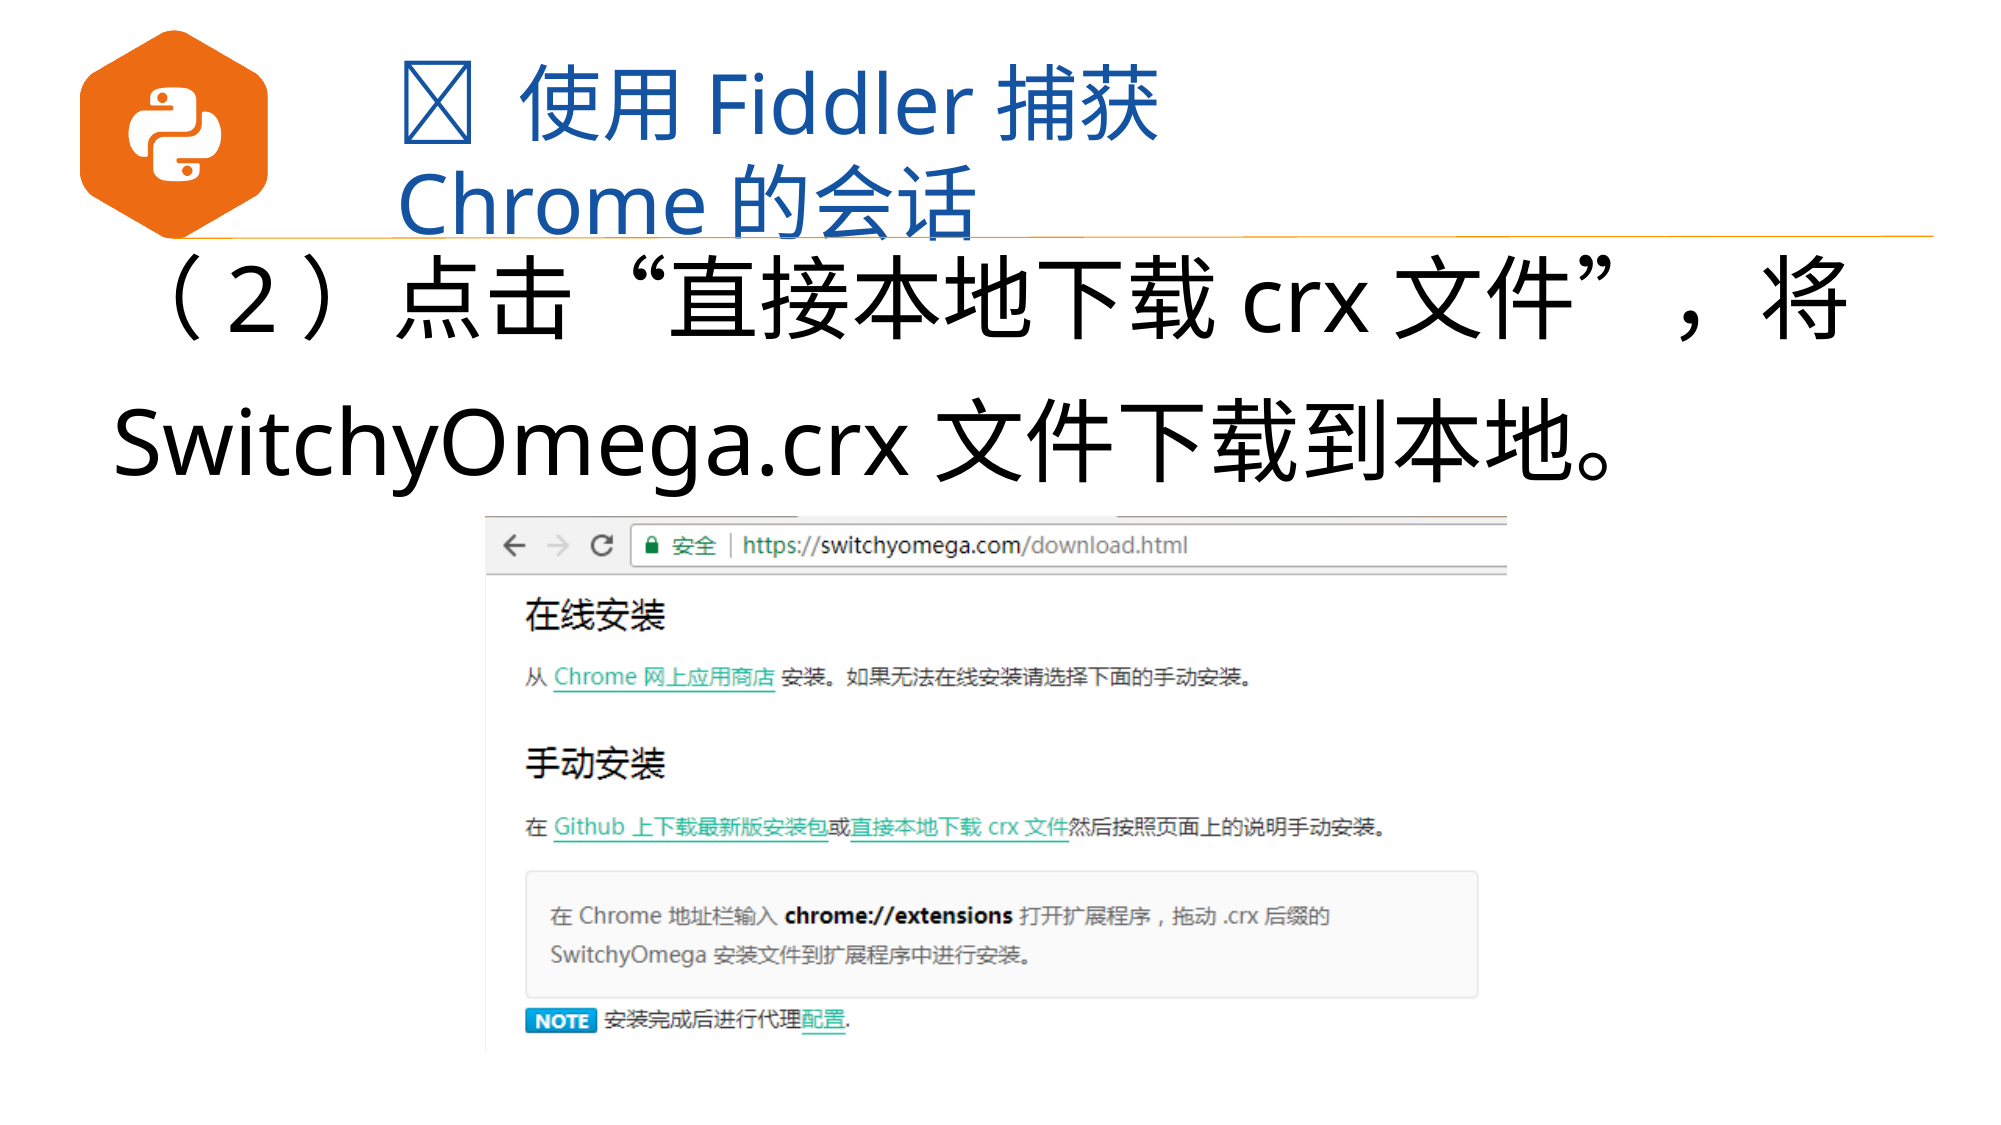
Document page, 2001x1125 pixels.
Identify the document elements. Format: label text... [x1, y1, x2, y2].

picture [485, 516, 1507, 1052]
text_box （2）点击“直接本地下载crx文件”，将SwitchyOmega.crx文件下载到本地。 [97, 239, 1895, 502]
picture [80, 30, 268, 239]
text_box （2）点击“直接本地下载crx文件”，将SwitchyOmega.crx文件下载到本地。 [268, 200, 1895, 236]
text_box  使用Fiddler捕获Chrome的会话 [382, 43, 1472, 200]
